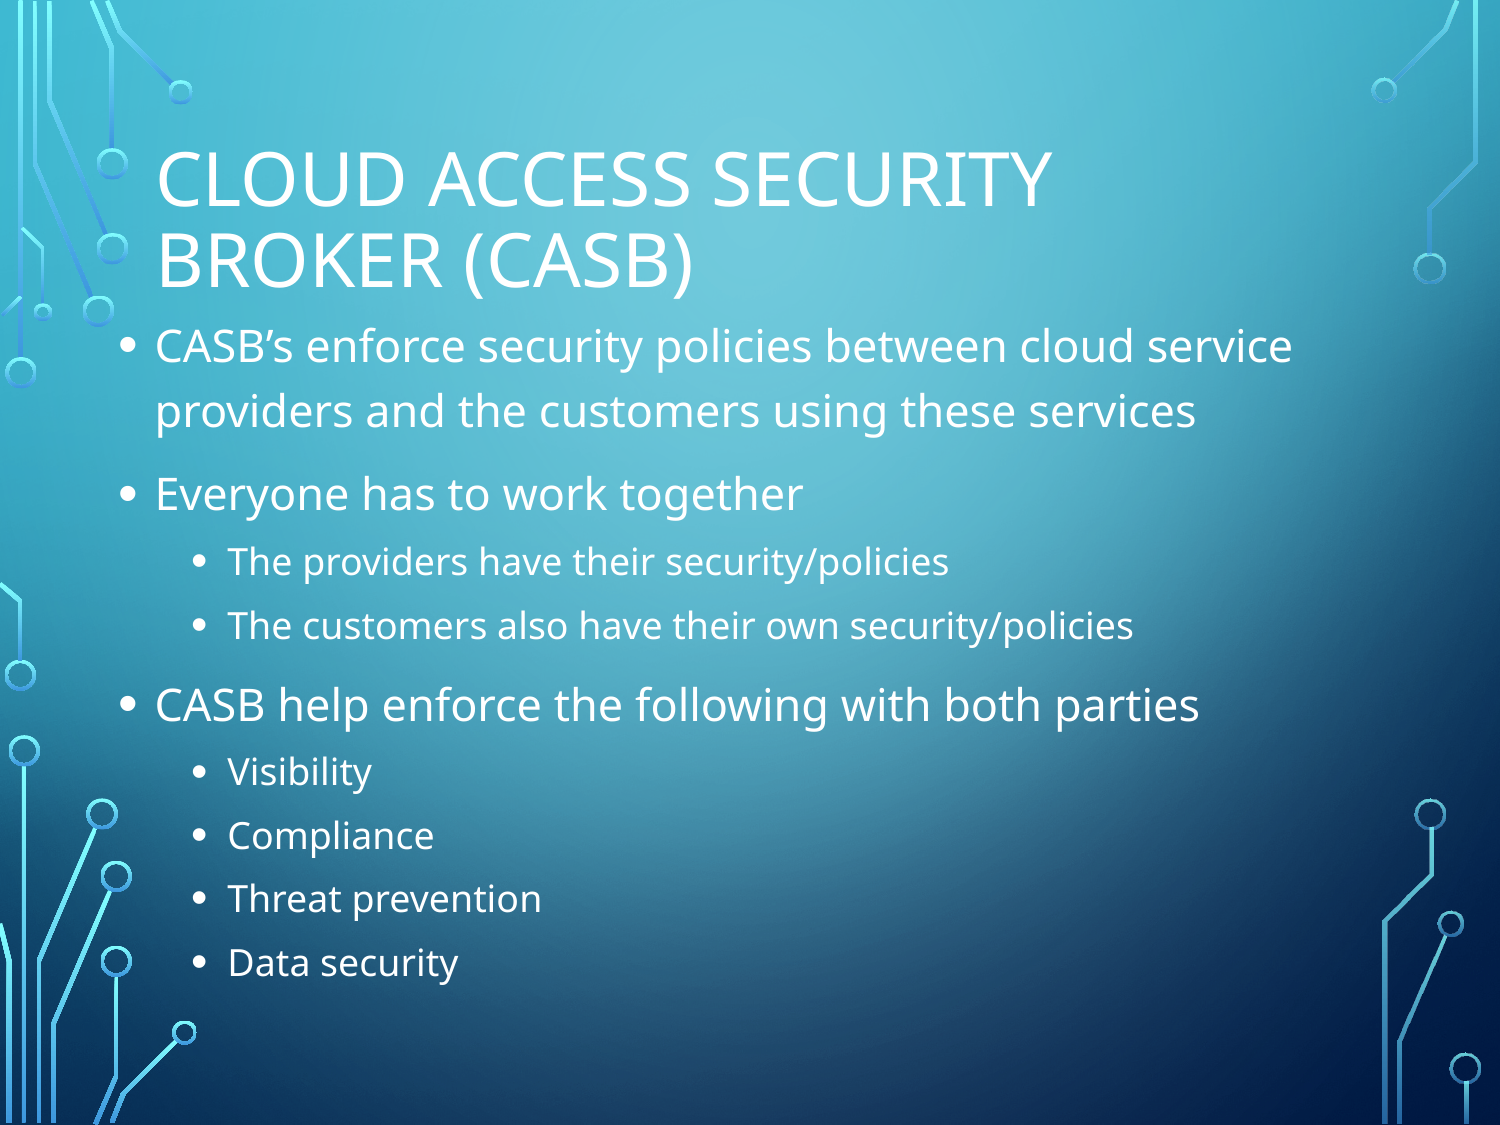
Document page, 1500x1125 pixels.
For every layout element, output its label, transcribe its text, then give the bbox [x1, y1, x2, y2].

list CASB’s enforce security policies between cloud service providers and the customers using these services Everyone has to work together The providers have their security/policies The customers also have their own security/policies CASB help enforce the following with both parties Visibility Compliance Threat prevention Data security [103, 299, 1397, 993]
title Cloud access security broker (CASB) [140, 101, 1360, 299]
